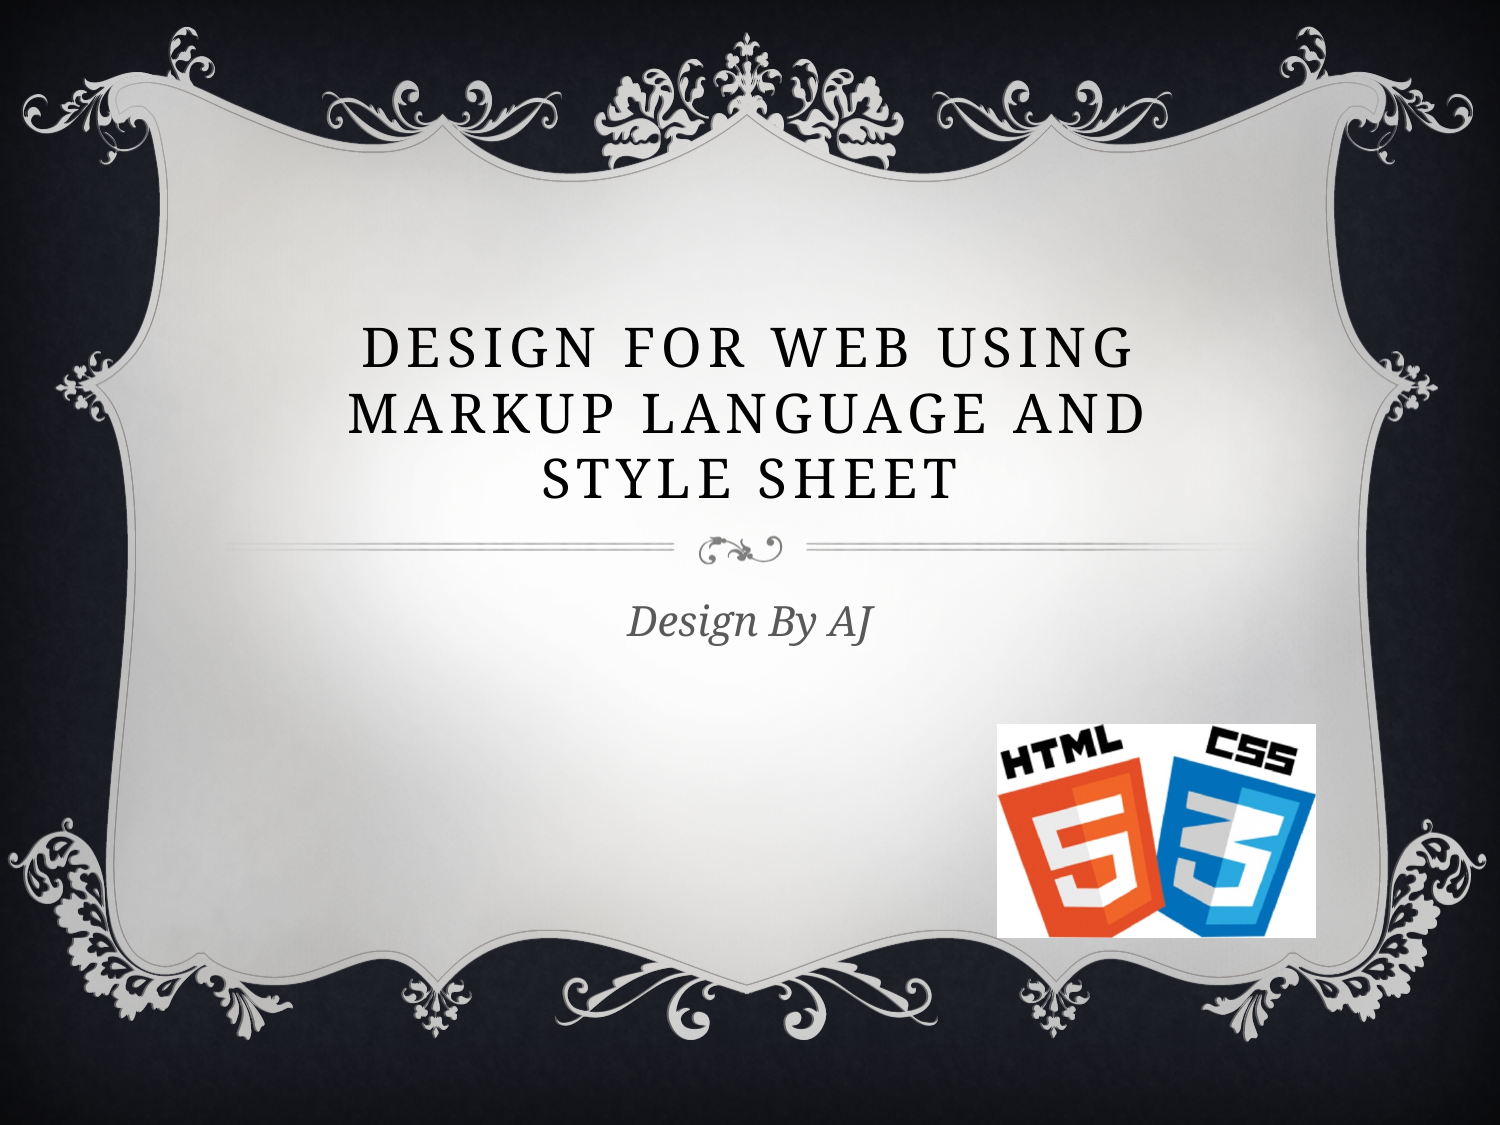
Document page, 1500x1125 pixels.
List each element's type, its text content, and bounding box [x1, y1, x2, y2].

title Design for Web using Markup Language and Style sheet [225, 305, 1275, 518]
subtitle Design By AJ [225, 562, 1275, 688]
picture [0, 613, 1500, 1125]
picture [0, 0, 1500, 459]
